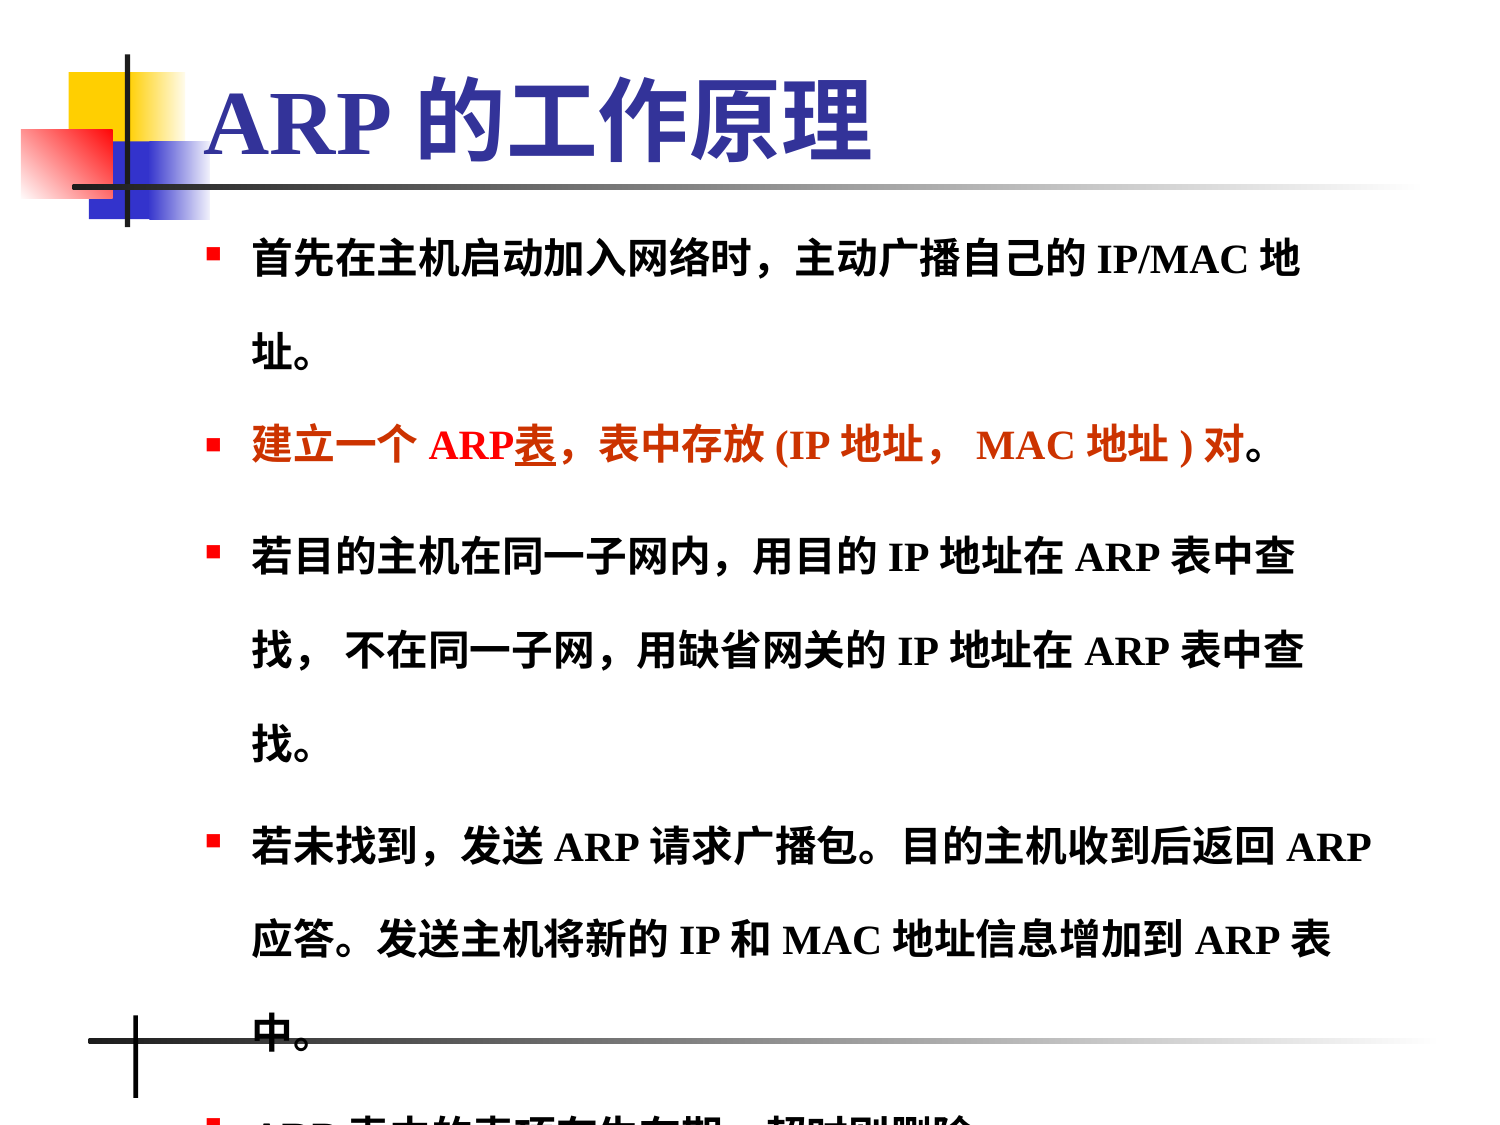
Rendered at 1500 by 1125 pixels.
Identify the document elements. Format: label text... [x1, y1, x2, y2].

title ARP的工作原理 [188, 23, 1468, 181]
list 首先在主机启动加入网络时，主动广播自己的IP/MAC地址。 建立一个ARP表，表中存放(IP地址，MAC地址)对。 若目的主机在同一子网内，用目的IP地址在ARP表中查找， 不在同一子网，用缺省网关的IP地址在ARP表中查找。 若未找到，发送ARP请求广播包。目的主机收到后返回ARP应答。发送主机将新的IP和MAC地址信息增加到ARP表中。 ARP表中的表项有生存期，超时则删除。 [114, 180, 1390, 856]
